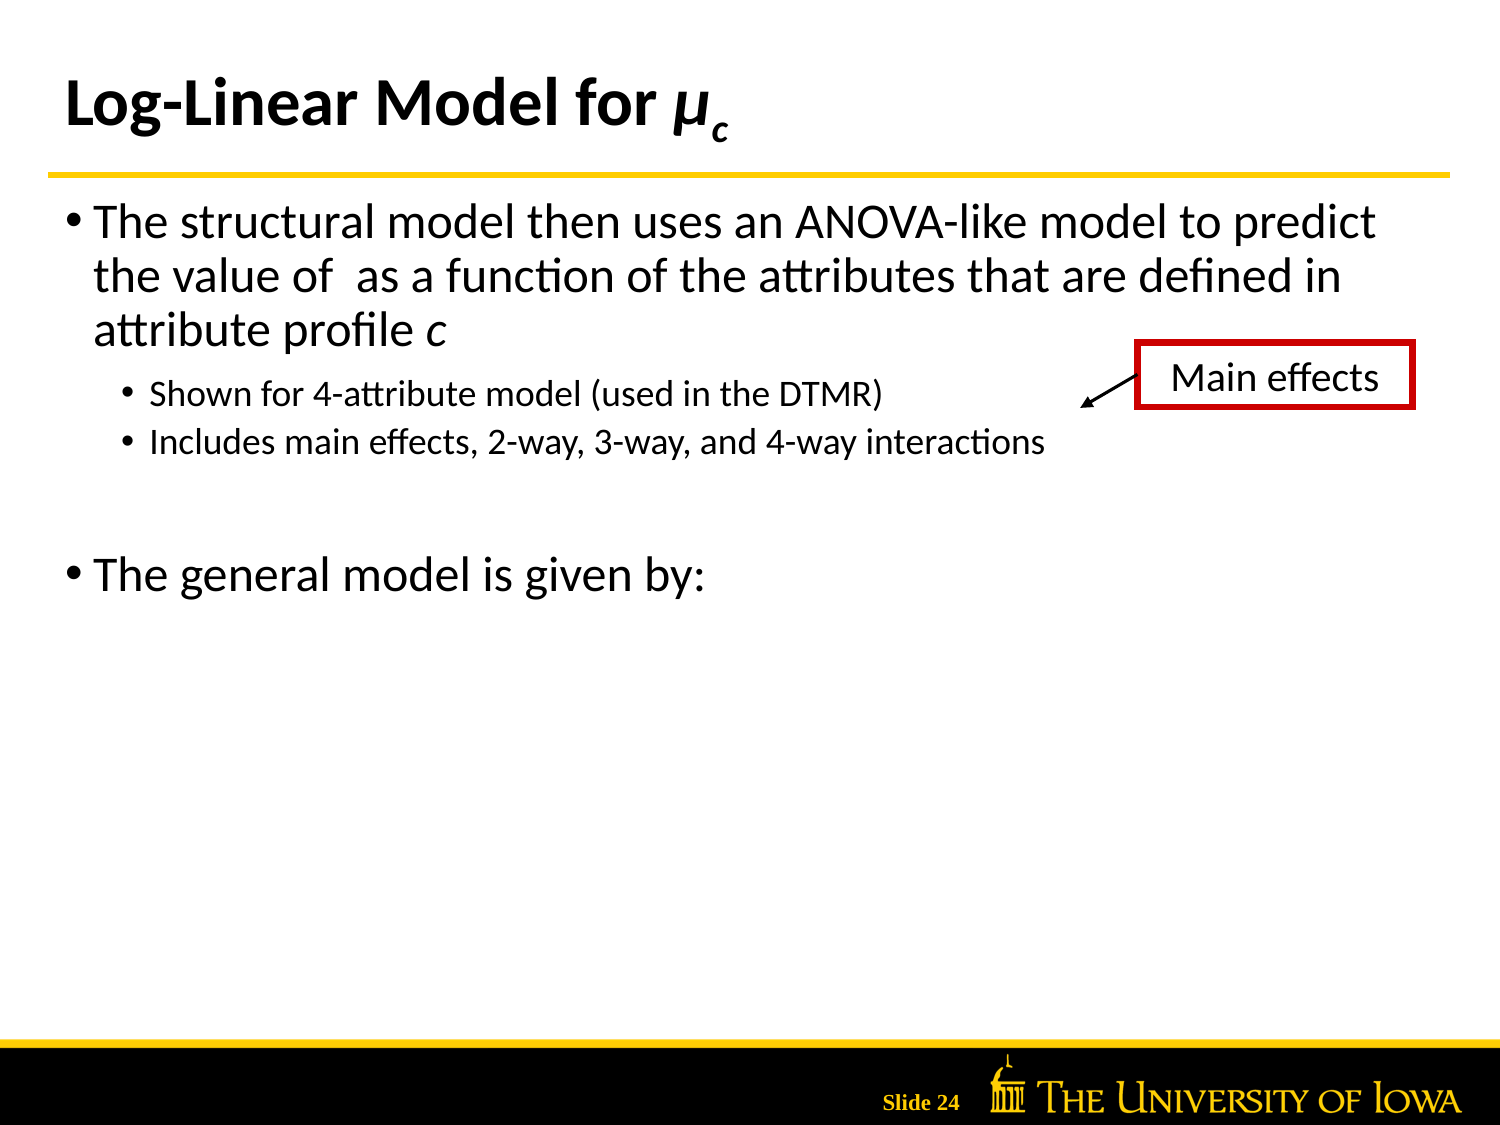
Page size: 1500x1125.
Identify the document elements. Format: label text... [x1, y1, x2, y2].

text_box Main effects [1137, 342, 1413, 408]
text_box [1080, 374, 1138, 408]
title Log-Linear Model for μc [50, 24, 1450, 175]
picture [0, 0, 1500, 1125]
